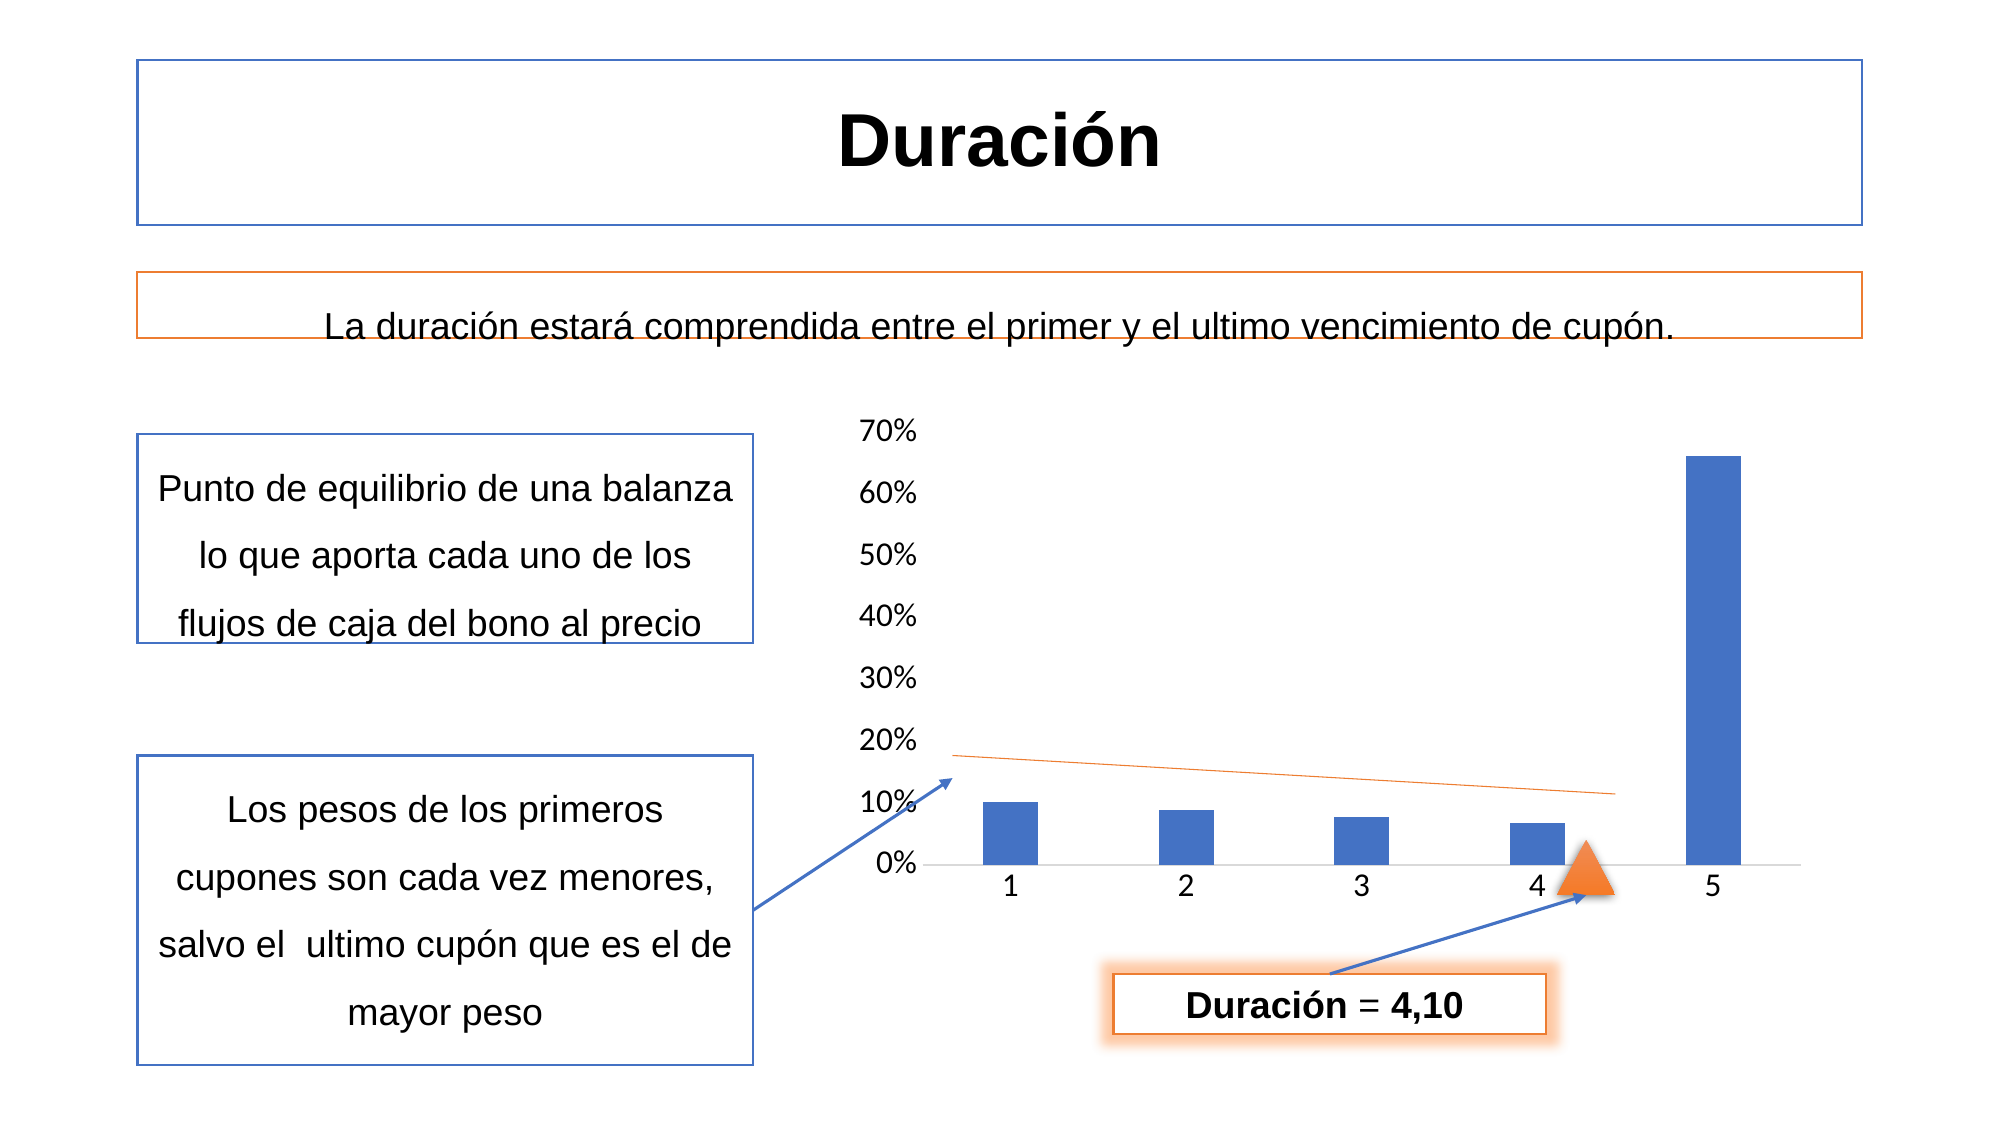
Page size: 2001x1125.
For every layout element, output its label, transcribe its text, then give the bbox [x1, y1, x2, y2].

text_box La duración estará comprendida entre el primer y el ultimo vencimiento de cupón. [136, 271, 1863, 339]
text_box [753, 778, 953, 911]
title Duración [136, 59, 1863, 226]
text_box Los pesos de los primeros cupones son cada vez menores, salvo el ultimo cupón que es el de mayor peso [136, 754, 754, 1066]
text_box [1329, 895, 1587, 974]
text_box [952, 755, 1616, 794]
chart [839, 406, 1821, 915]
text_box Punto de equilibrio de una balanza lo que aporta cada uno de los flujos de caja del bono al precio [136, 433, 754, 644]
text_box Duración = 4,10 [1112, 973, 1547, 1035]
